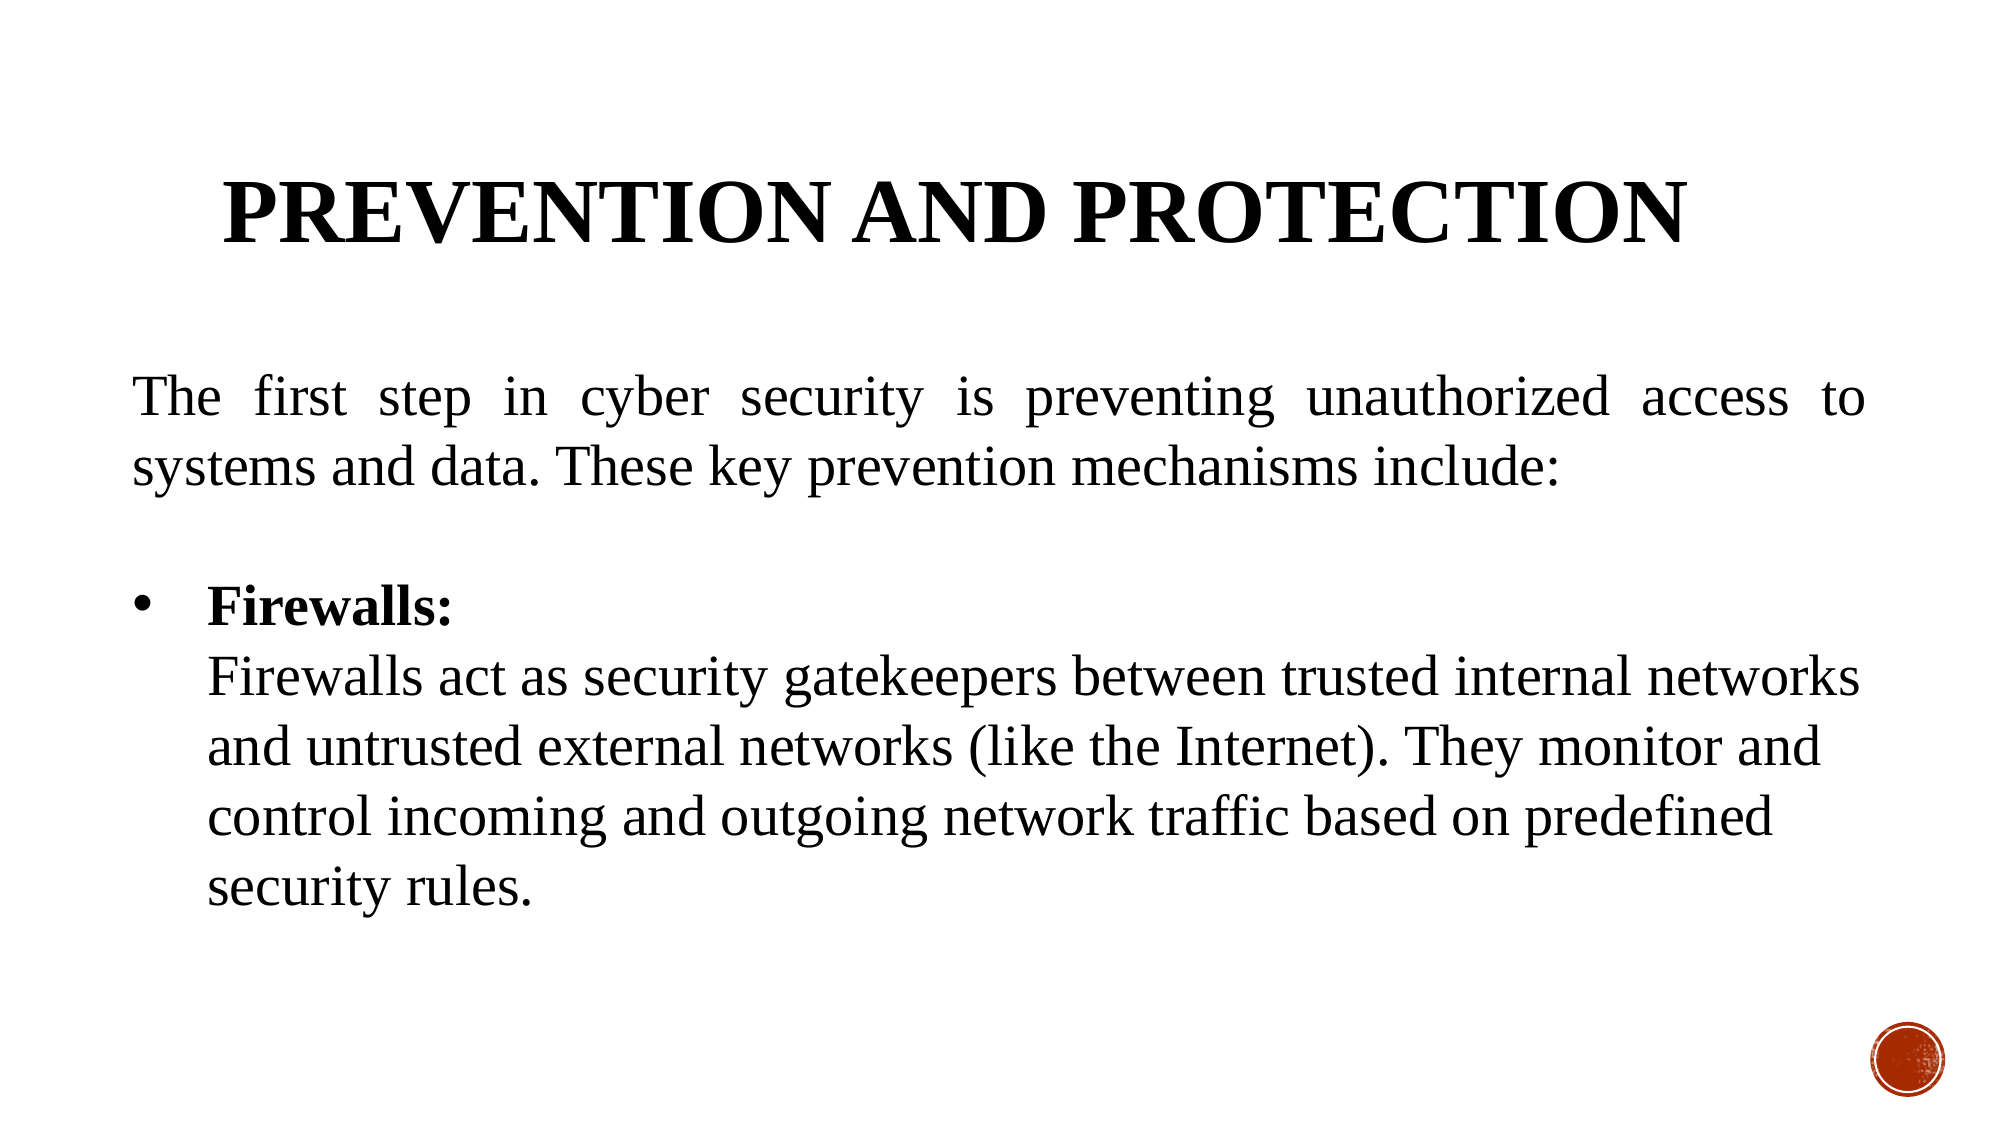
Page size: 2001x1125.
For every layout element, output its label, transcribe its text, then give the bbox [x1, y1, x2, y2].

text_box The first step in cyber security is preventing unauthorized access to systems and data. These key prevention mechanisms include: Firewalls: Firewalls act as security gatekeepers between trusted internal networks and untrusted external networks (like the Internet). They monitor and control incoming and outgoing network traffic based on predefined security rules. [117, 349, 1883, 925]
text_box Prevention and Protection [207, 156, 1738, 317]
